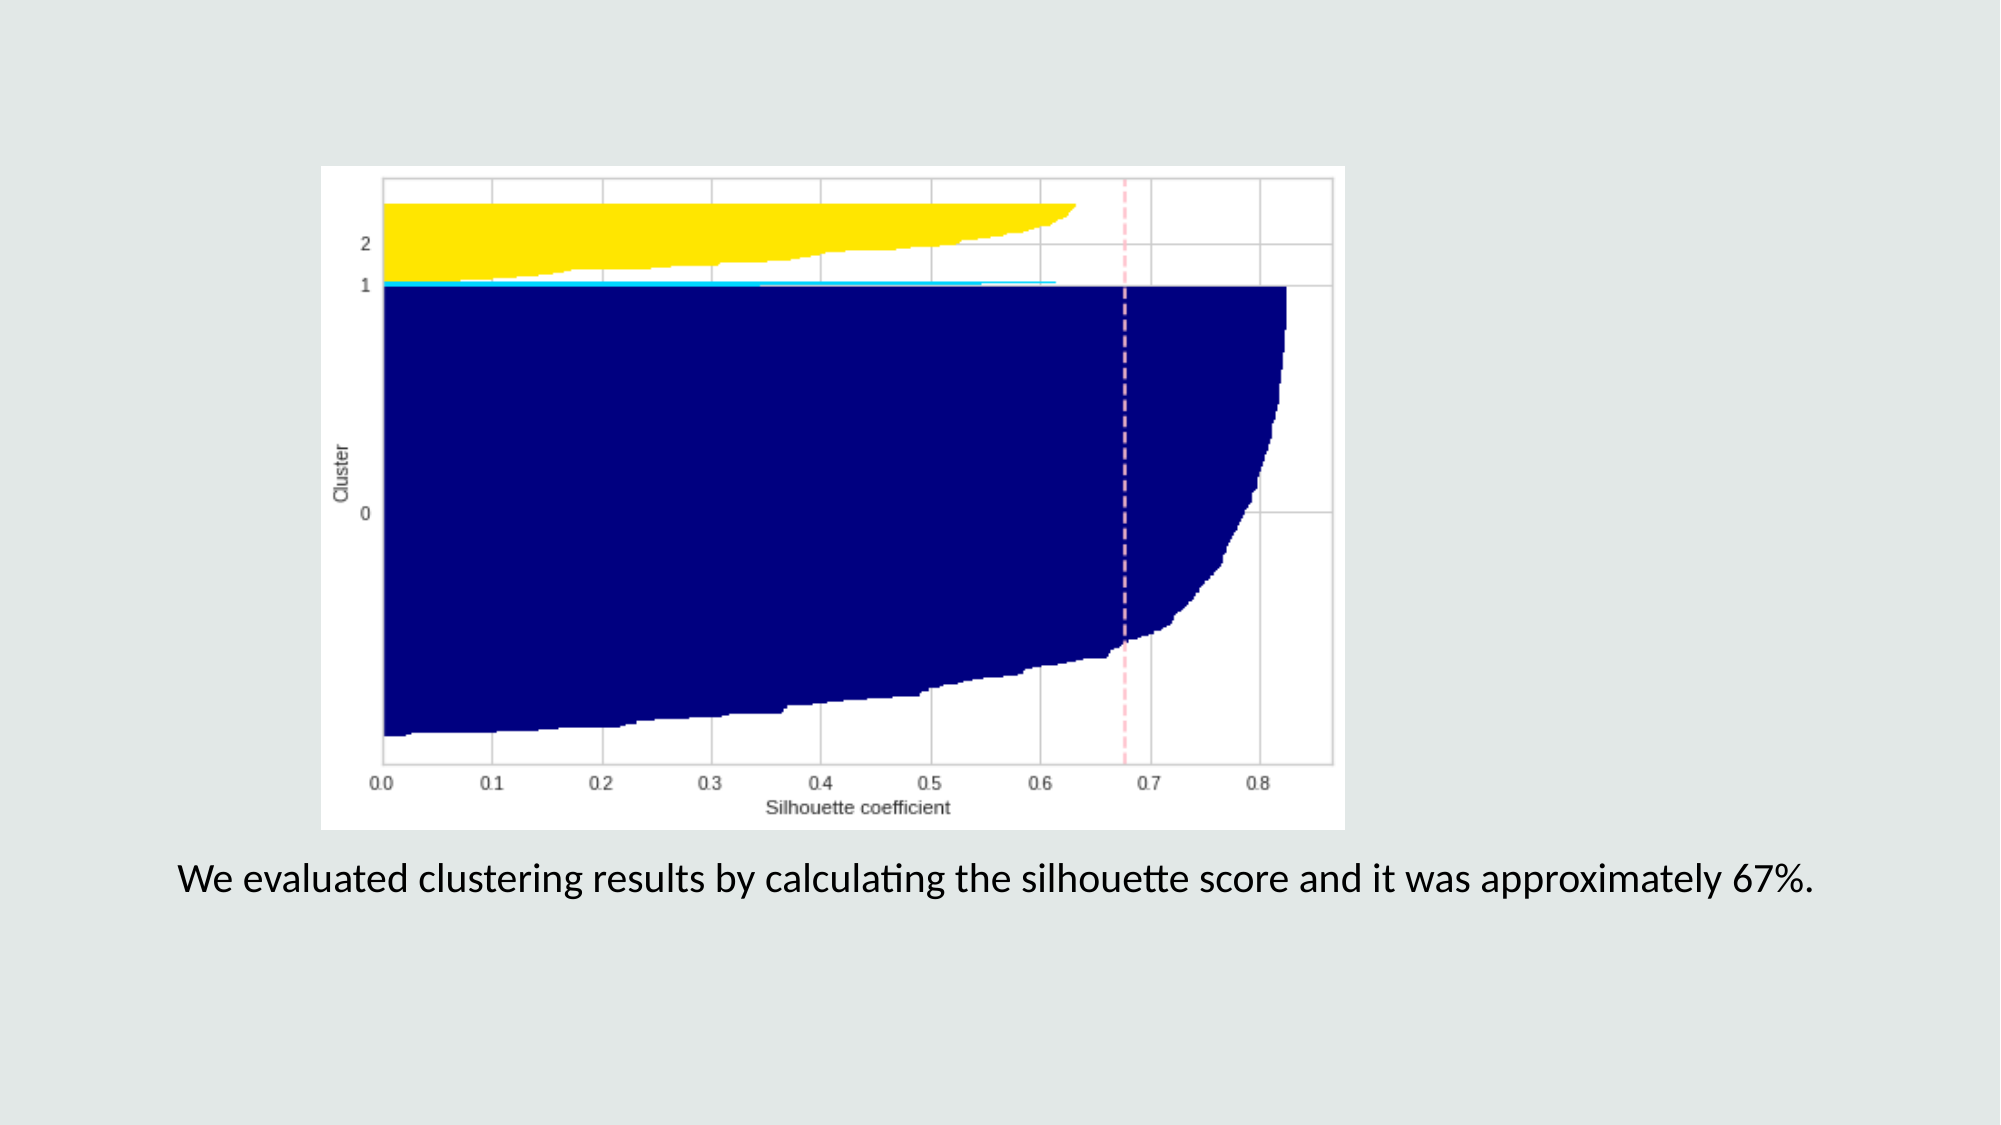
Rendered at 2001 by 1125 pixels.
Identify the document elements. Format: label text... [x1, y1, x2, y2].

picture [321, 166, 1345, 830]
list We evaluated clustering results by calculating the silhouette score and it was approximately 67%. [162, 276, 1838, 940]
